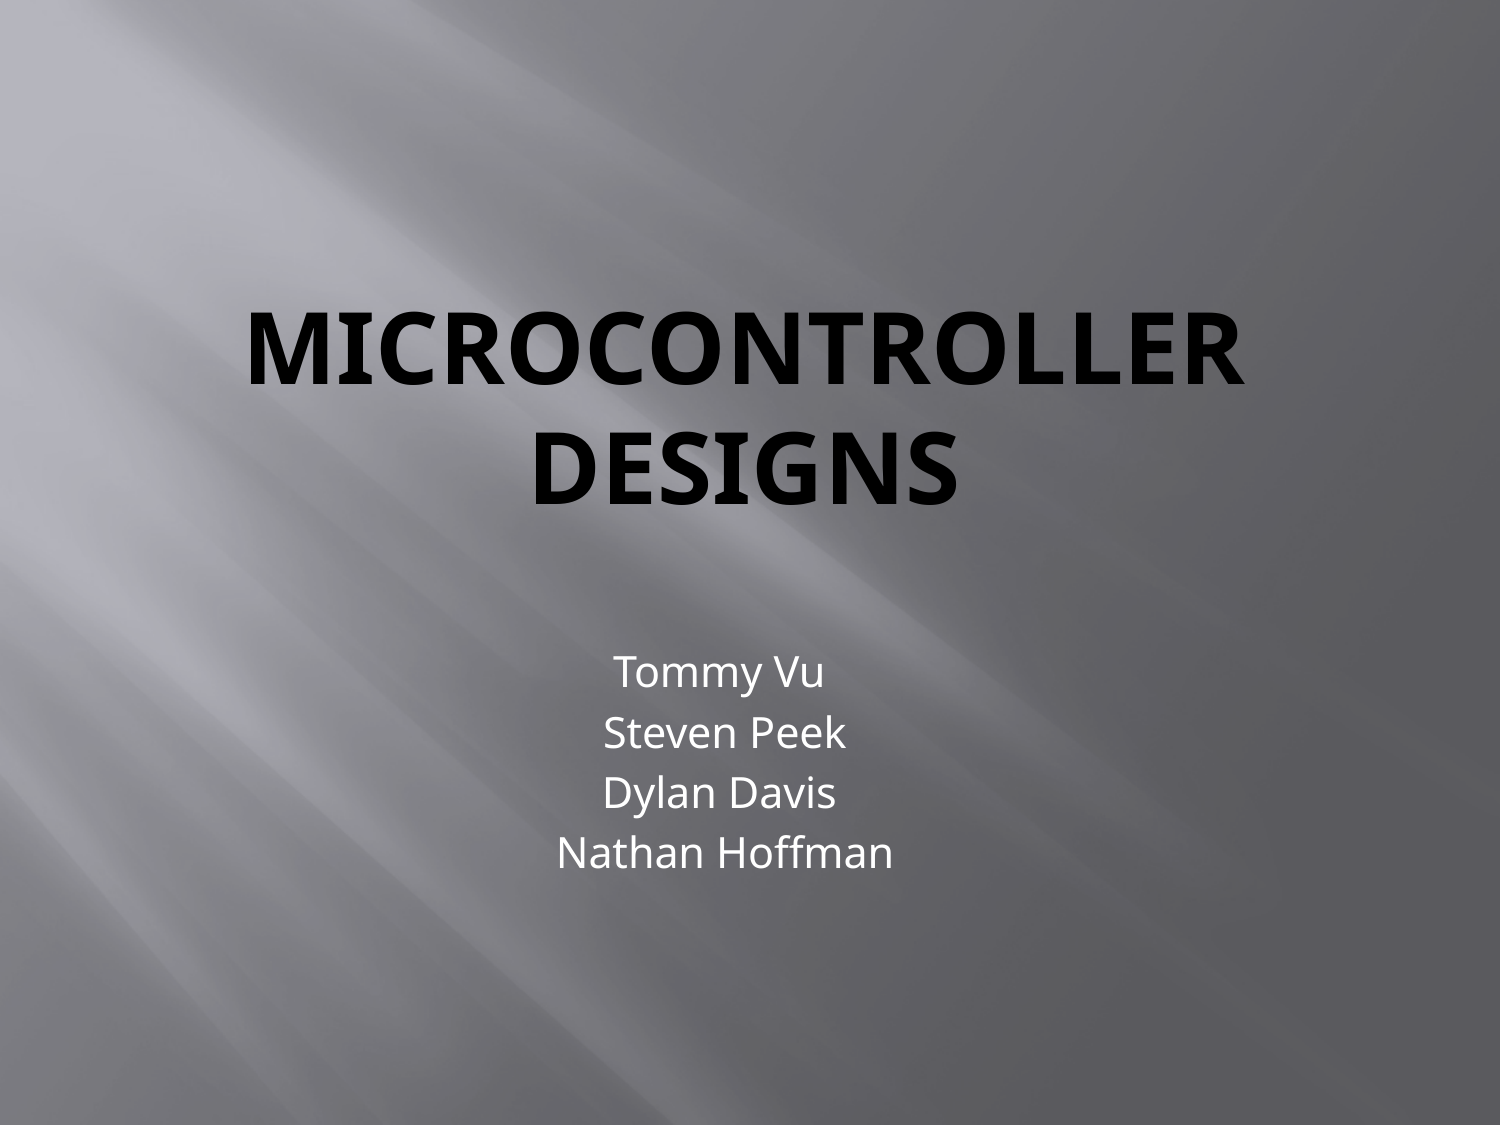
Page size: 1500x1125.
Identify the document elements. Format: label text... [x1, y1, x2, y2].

title Microcontroller Designs [69, 224, 1420, 525]
subtitle Tommy Vu Steven Peek Dylan Davis Nathan Hoffman [237, 637, 1213, 888]
